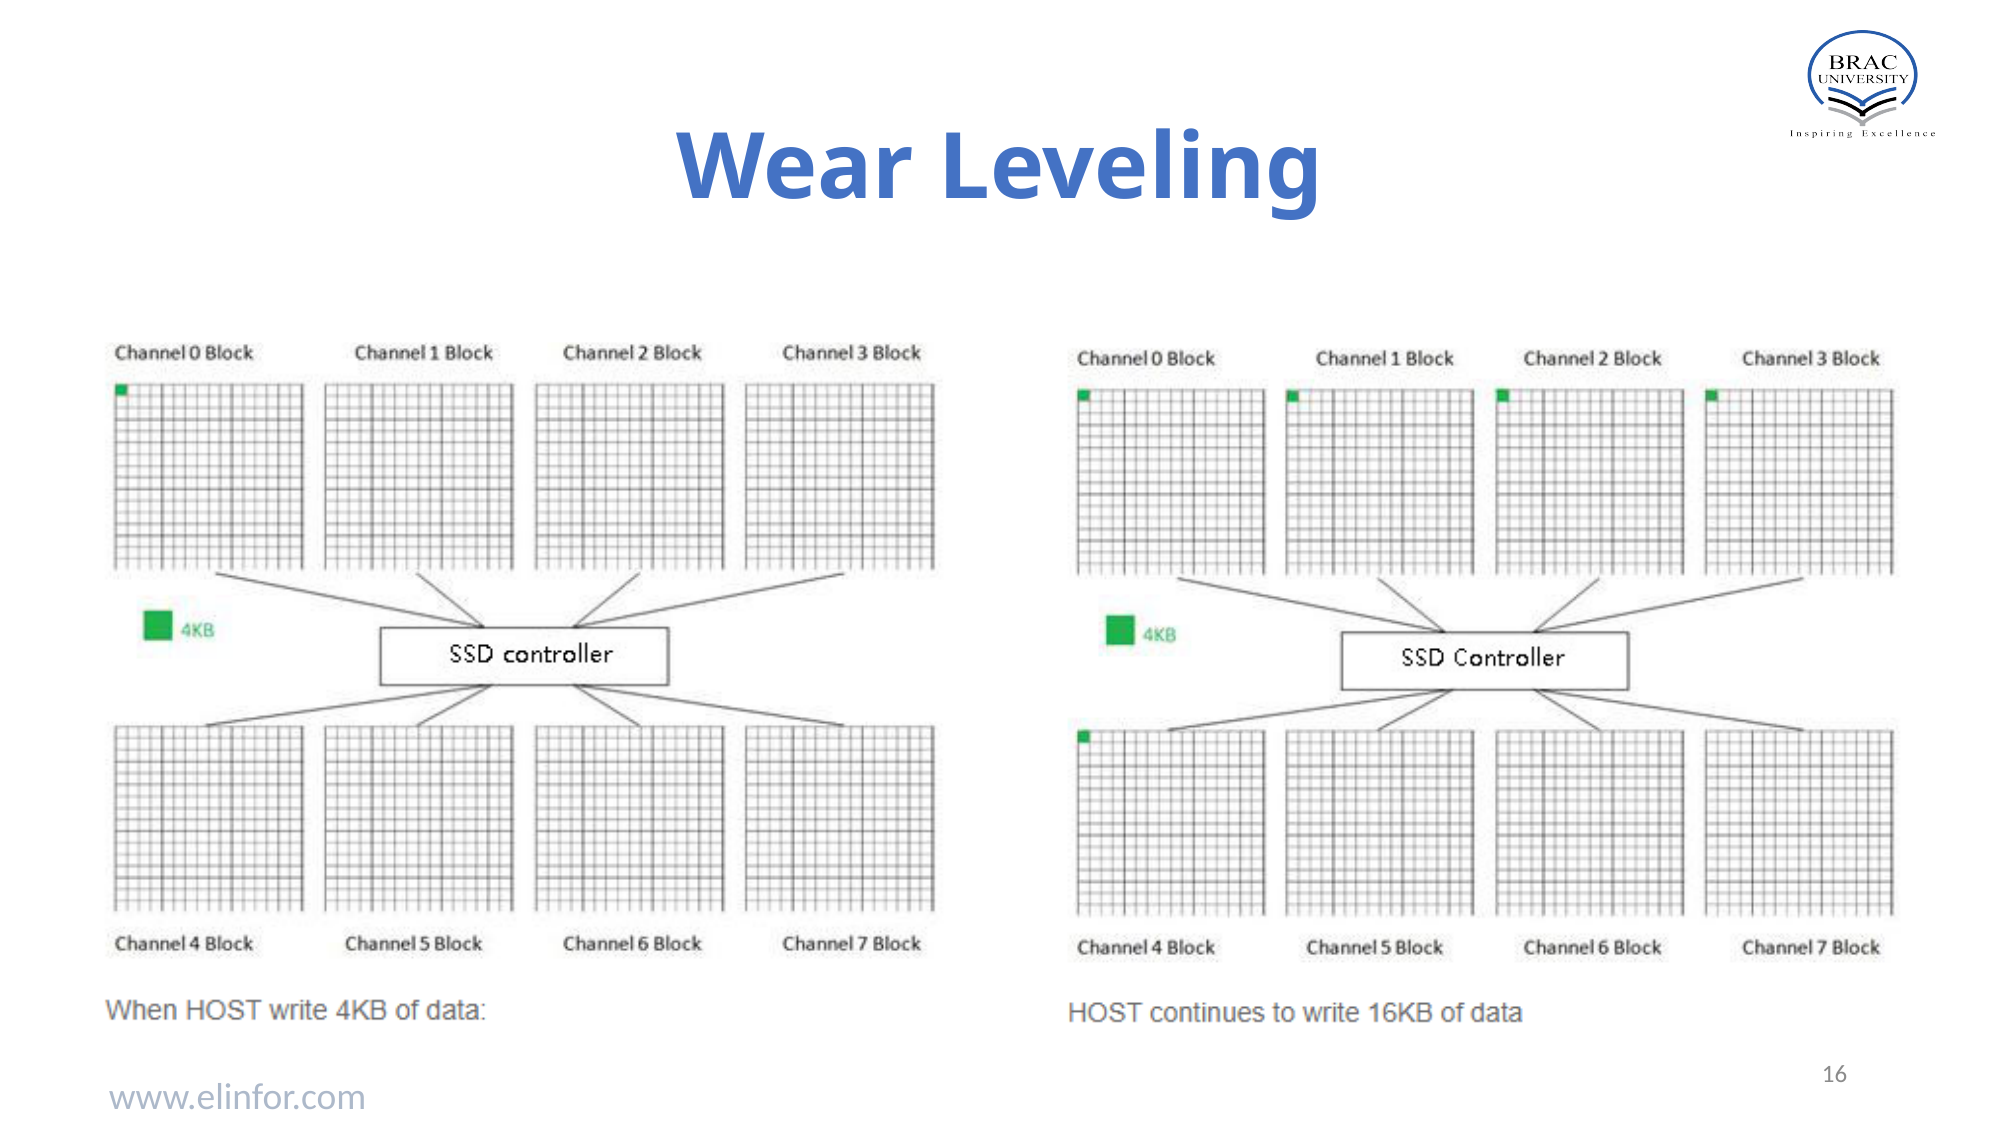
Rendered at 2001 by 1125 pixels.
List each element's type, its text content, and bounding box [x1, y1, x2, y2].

text_box www.elinfor.com [93, 1064, 382, 1125]
slide_number 16 [1412, 1042, 1863, 1103]
picture [1049, 341, 1908, 1032]
picture [1790, 30, 1935, 138]
title Wear Leveling [137, 59, 1863, 278]
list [92, 341, 951, 1032]
